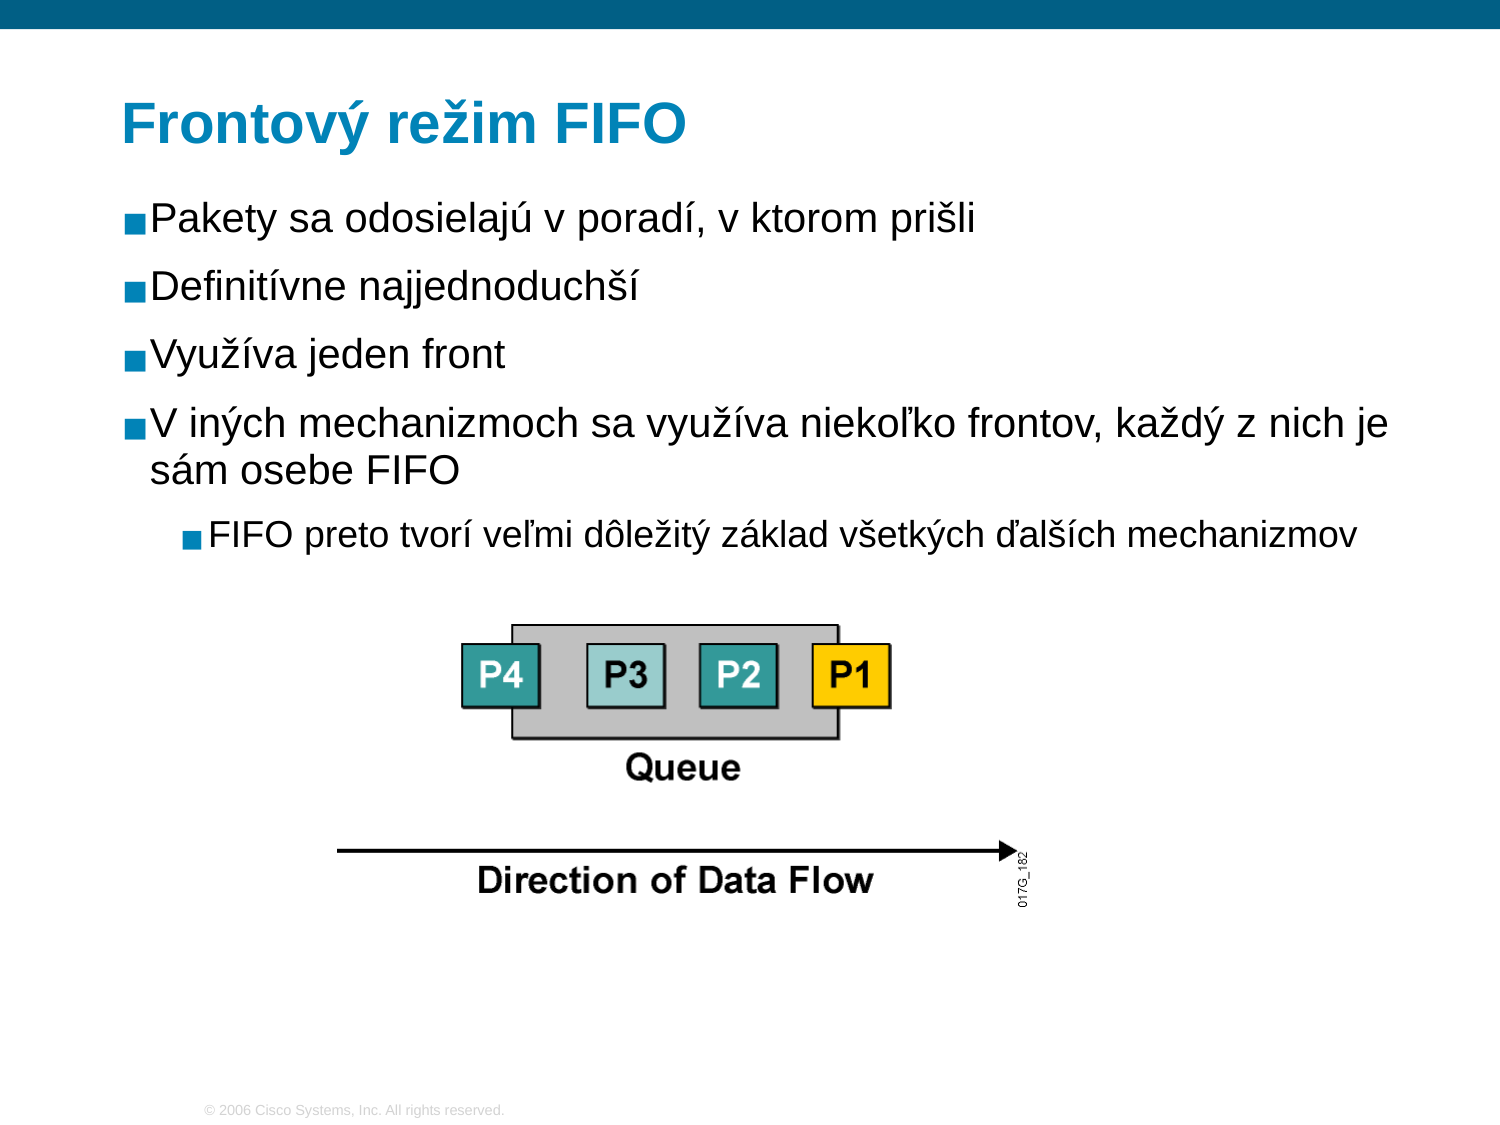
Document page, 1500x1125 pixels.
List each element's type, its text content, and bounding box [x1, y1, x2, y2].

picture [337, 624, 1031, 908]
list Pakety sa odosielajú v poradí, v ktorom prišli Definitívne najjednoduchší Využíva jeden front V iných mechanizmoch sa využíva niekoľko frontov, každý z nich je sám osebe FIFO FIFO preto tvorí veľmi dôležitý základ všetkých ďalších mechanizmov [107, 187, 1447, 619]
title Frontový režim FIFO [107, 50, 1444, 163]
